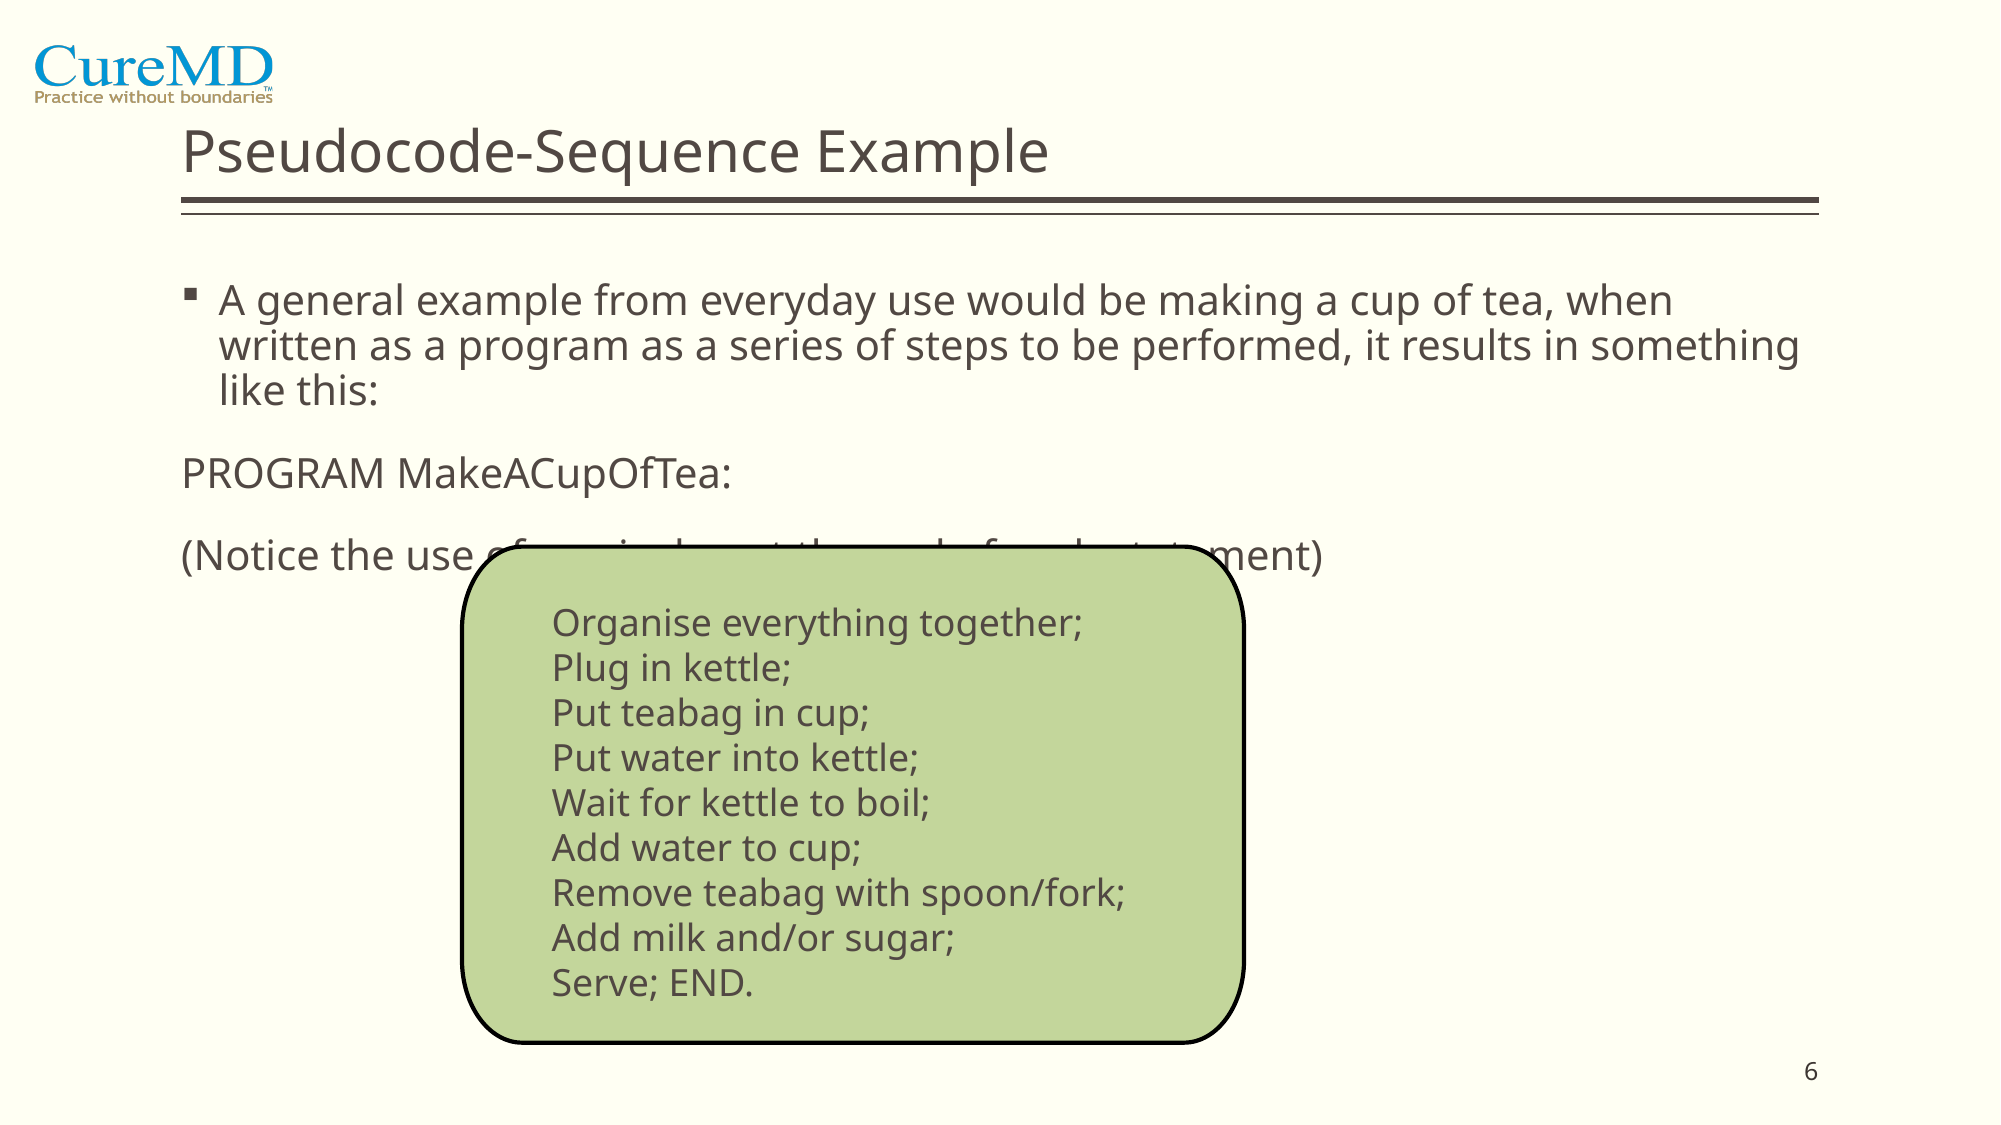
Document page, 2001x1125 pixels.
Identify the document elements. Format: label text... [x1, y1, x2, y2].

picture [35, 45, 51, 60]
slide_number 6 [1518, 1042, 1819, 1103]
title Pseudocode-Sequence Example [181, 12, 1819, 193]
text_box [461, 546, 1245, 1043]
picture [35, 45, 181, 103]
list A general example from everyday use would be making a cup of tea, when written as a program as a series of steps to be performed, it results in something like this: PROGRAM MakeACupOfTea: (Notice the use of semicolon at the end of each statement) [181, 272, 1819, 1023]
